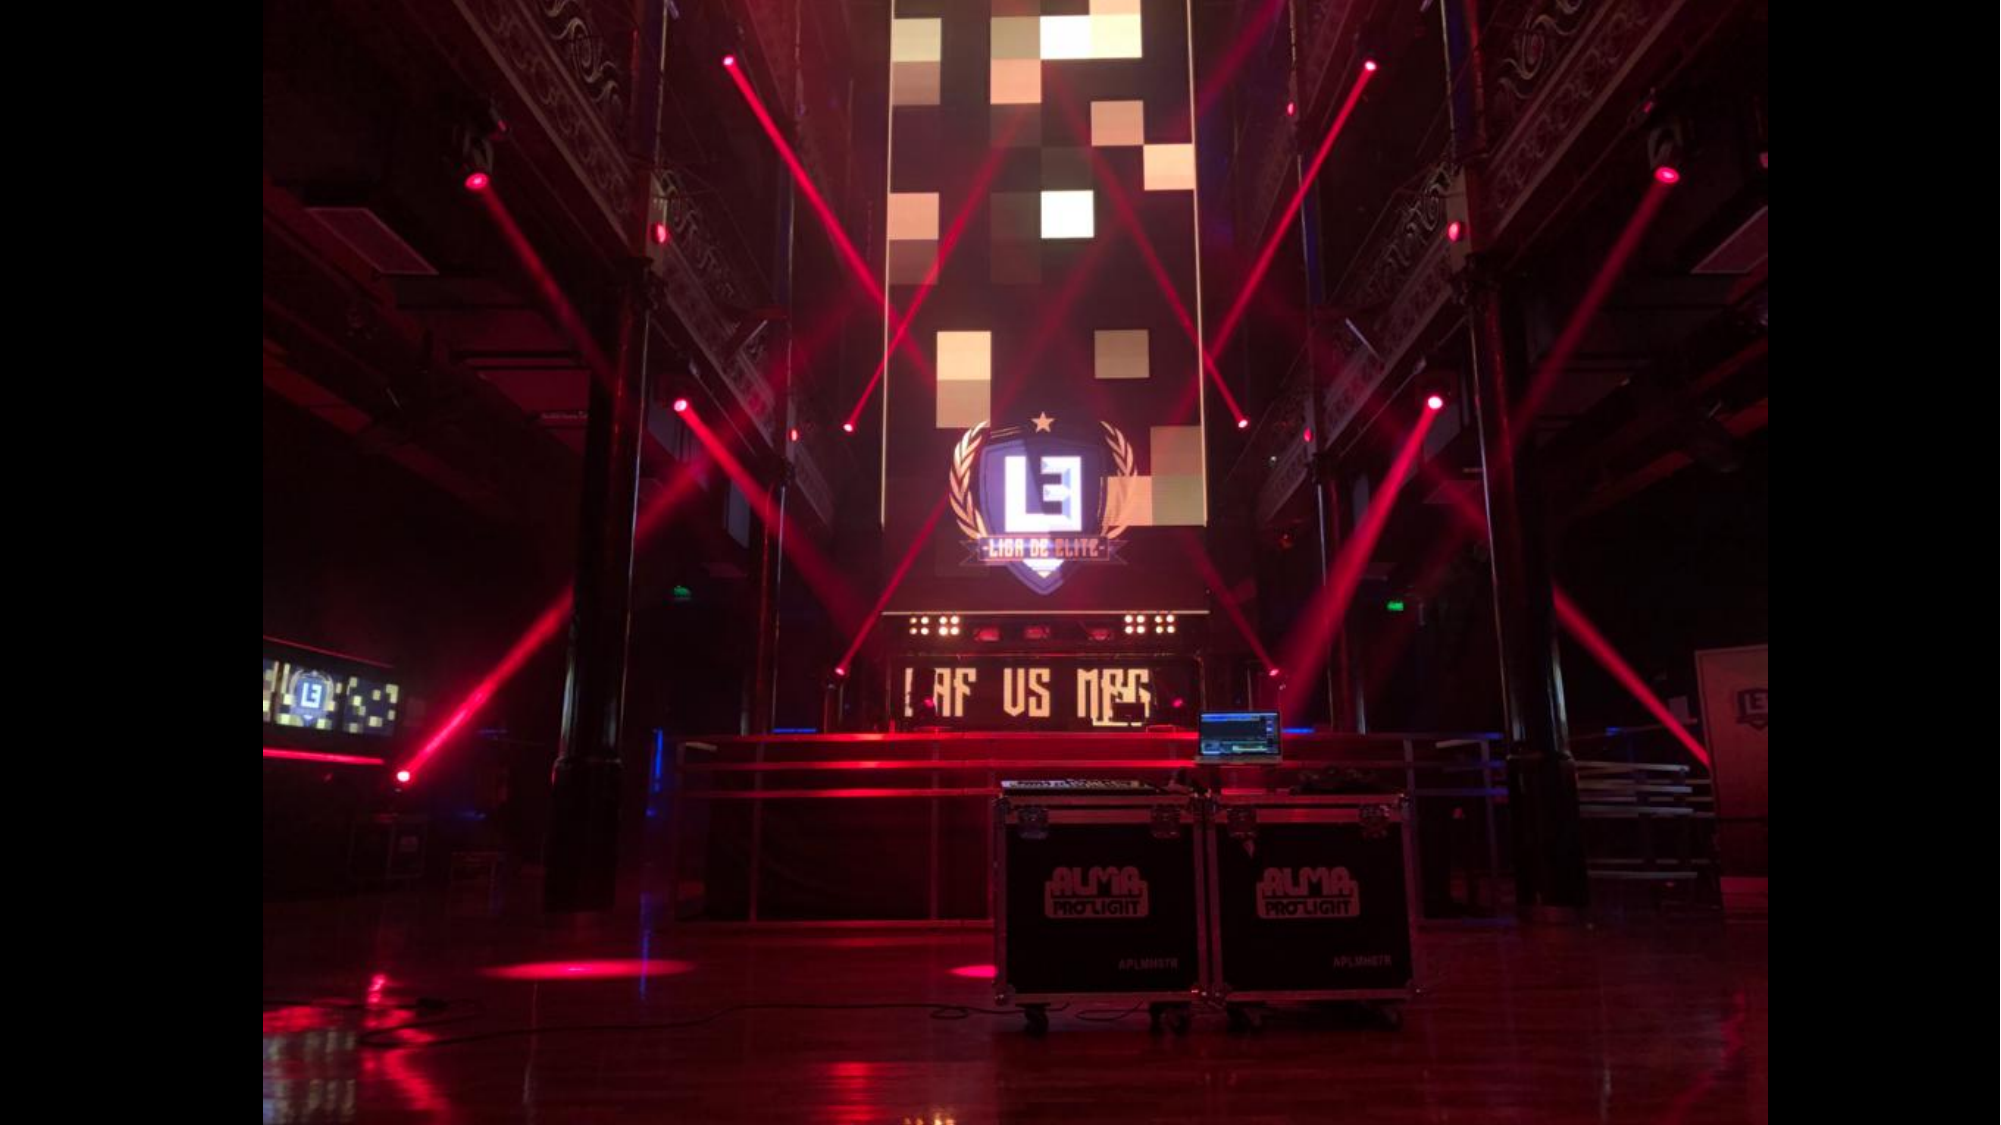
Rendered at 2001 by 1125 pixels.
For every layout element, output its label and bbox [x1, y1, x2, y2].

picture [263, 0, 1768, 1125]
